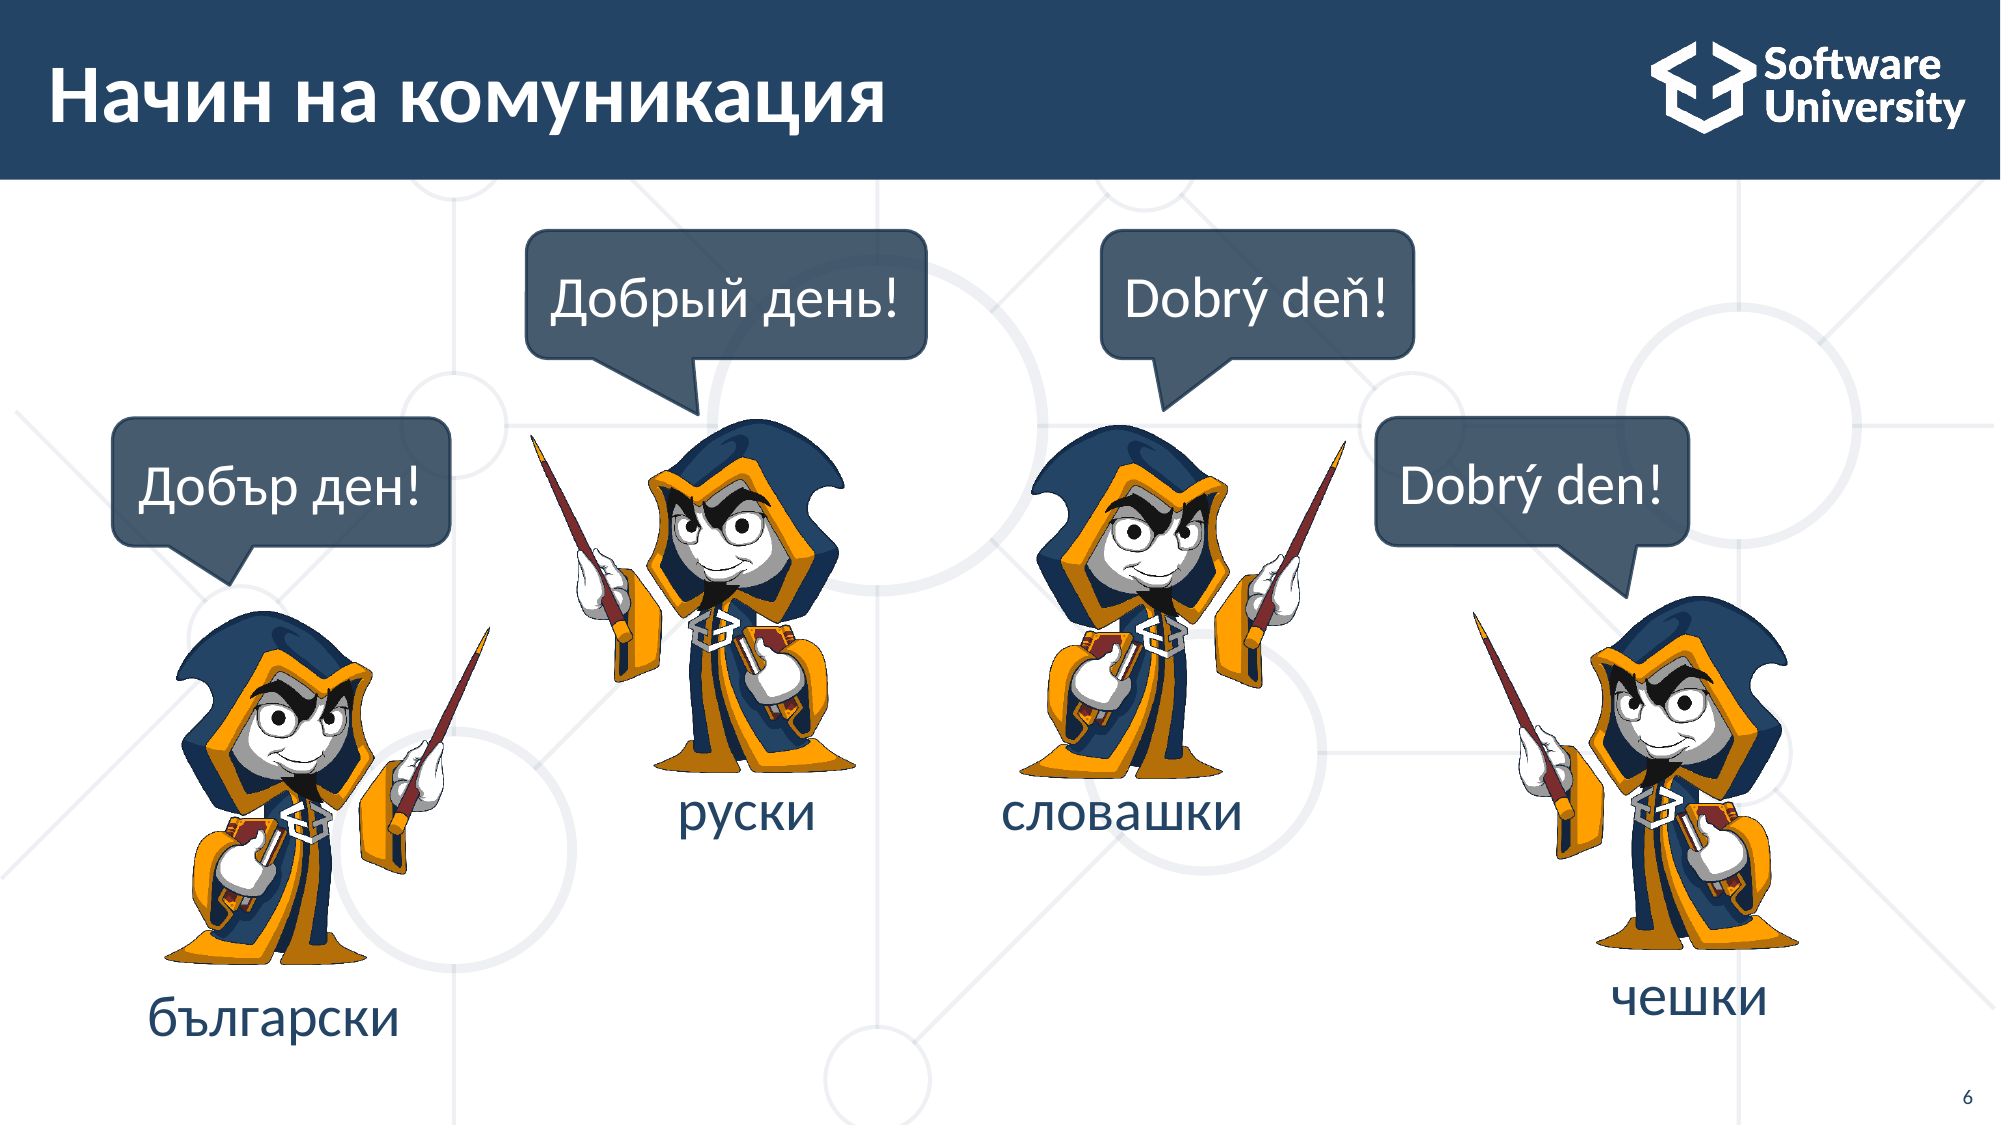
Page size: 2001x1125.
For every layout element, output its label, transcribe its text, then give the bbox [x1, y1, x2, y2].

text_box чешки [1596, 972, 1814, 1035]
text_box български [132, 988, 444, 1056]
text_box Dobrý den! [1373, 415, 1691, 563]
picture [517, 387, 888, 788]
title Начин на комуникация [31, 16, 1625, 162]
text_box Добър ден! [110, 415, 453, 578]
picture [1651, 41, 1966, 134]
text_box Добрый день! [524, 228, 929, 386]
text_box Dobrý deň! [1099, 228, 1416, 392]
text_box словашки [987, 801, 1299, 850]
picture [132, 579, 503, 981]
picture [1460, 564, 1831, 966]
slide_number 6 [1927, 1067, 1989, 1117]
picture [987, 393, 1358, 794]
text_box руски [662, 796, 868, 850]
